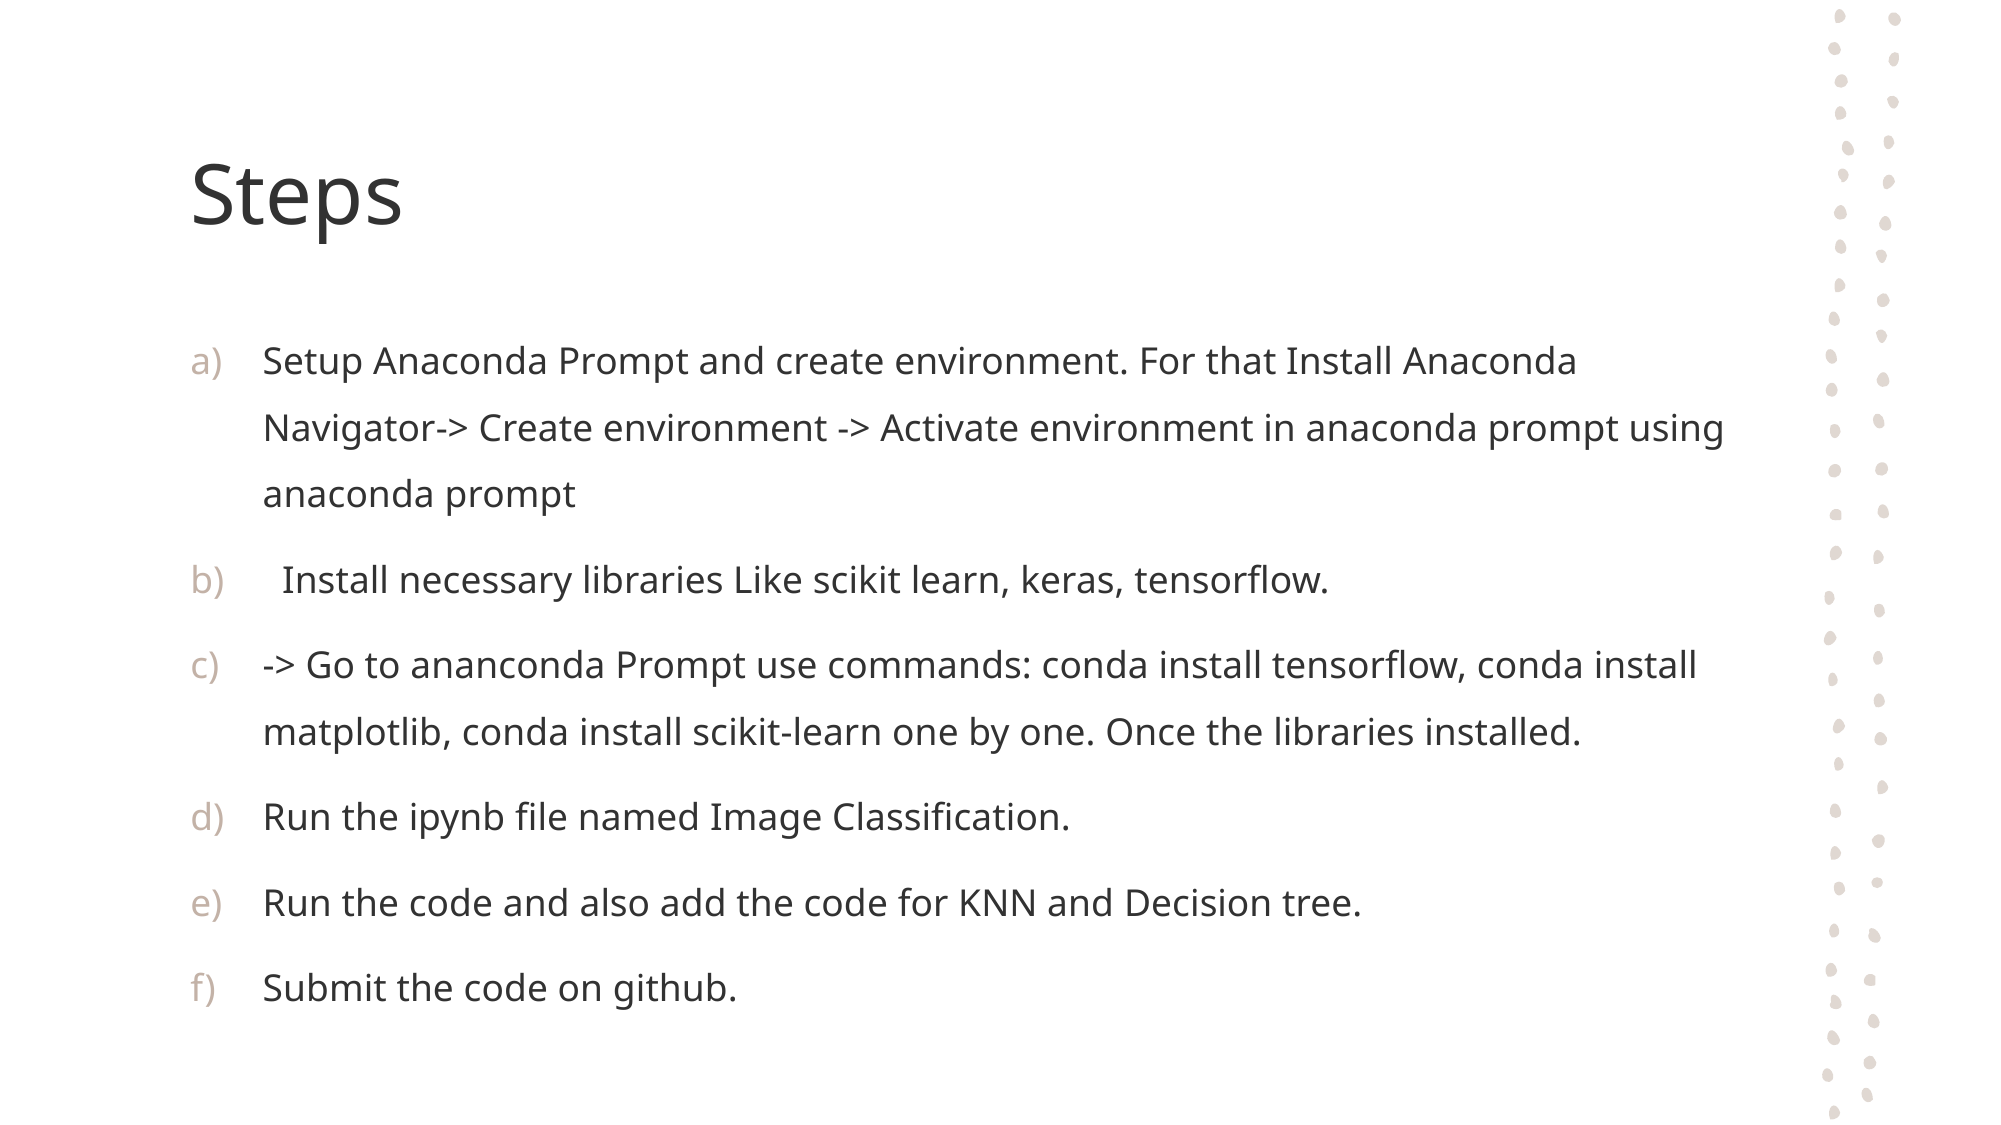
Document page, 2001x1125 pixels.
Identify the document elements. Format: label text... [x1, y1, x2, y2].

list Setup Anaconda Prompt and create environment. For that Install Anaconda Navigator-> Create environment -> Activate environment in anaconda prompt using anaconda prompt Install necessary libraries Like scikit learn, keras, tensorflow. -> Go to ananconda Prompt use commands: conda install tensorflow, conda install matplotlib, conda install scikit-learn one by one. Once the libraries installed. Run the ipynb file named Image Classification. Run the code and also add the code for KNN and Decision tree. Submit the code on github. [175, 307, 1756, 1022]
title Steps [175, 82, 1756, 300]
